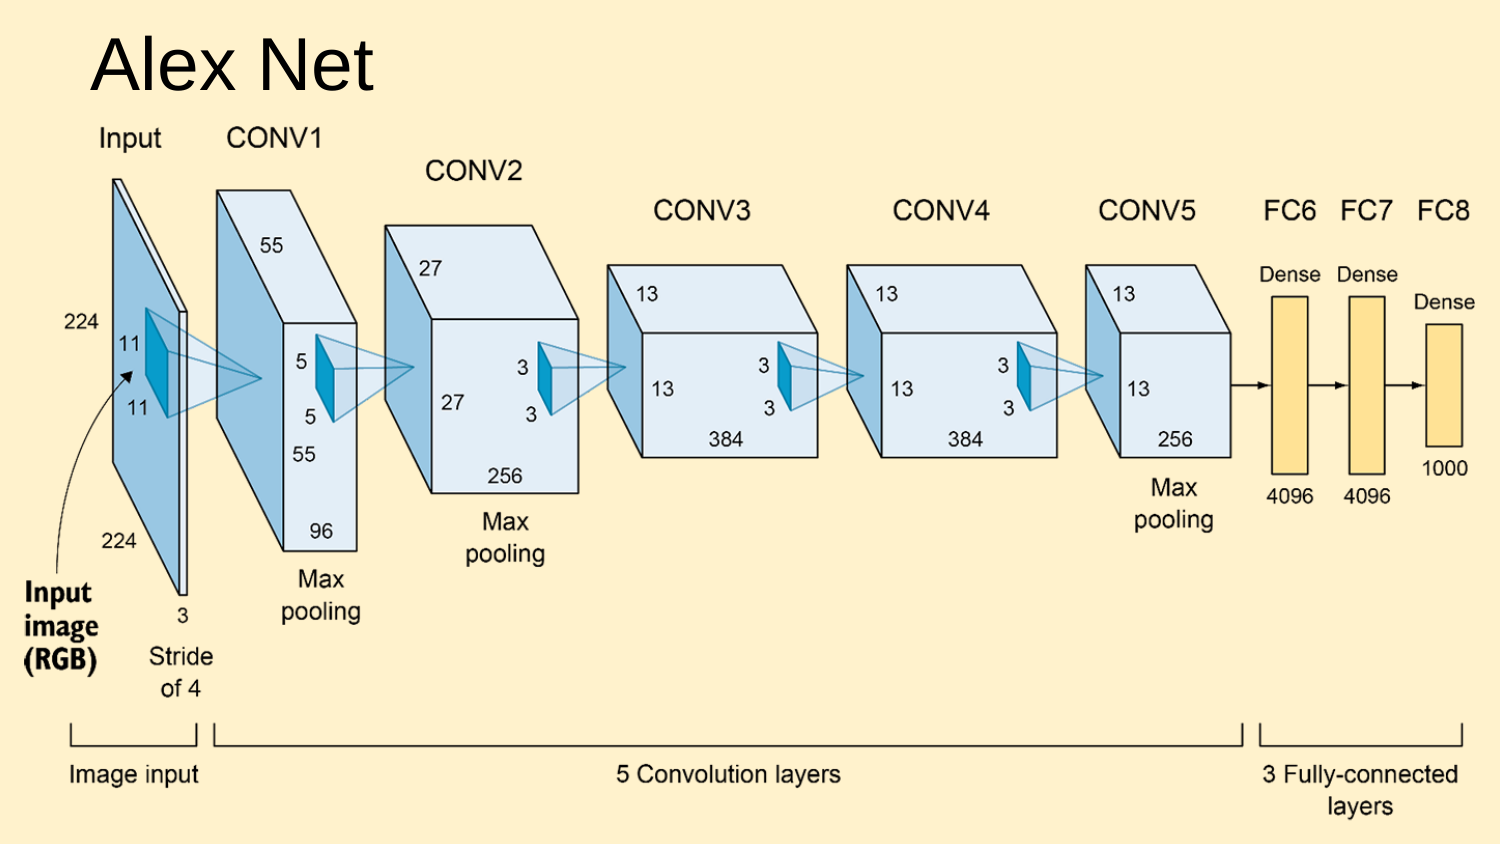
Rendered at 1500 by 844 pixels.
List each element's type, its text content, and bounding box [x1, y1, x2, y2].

text_box Alex Net [75, 0, 1280, 121]
picture [24, 122, 1476, 822]
